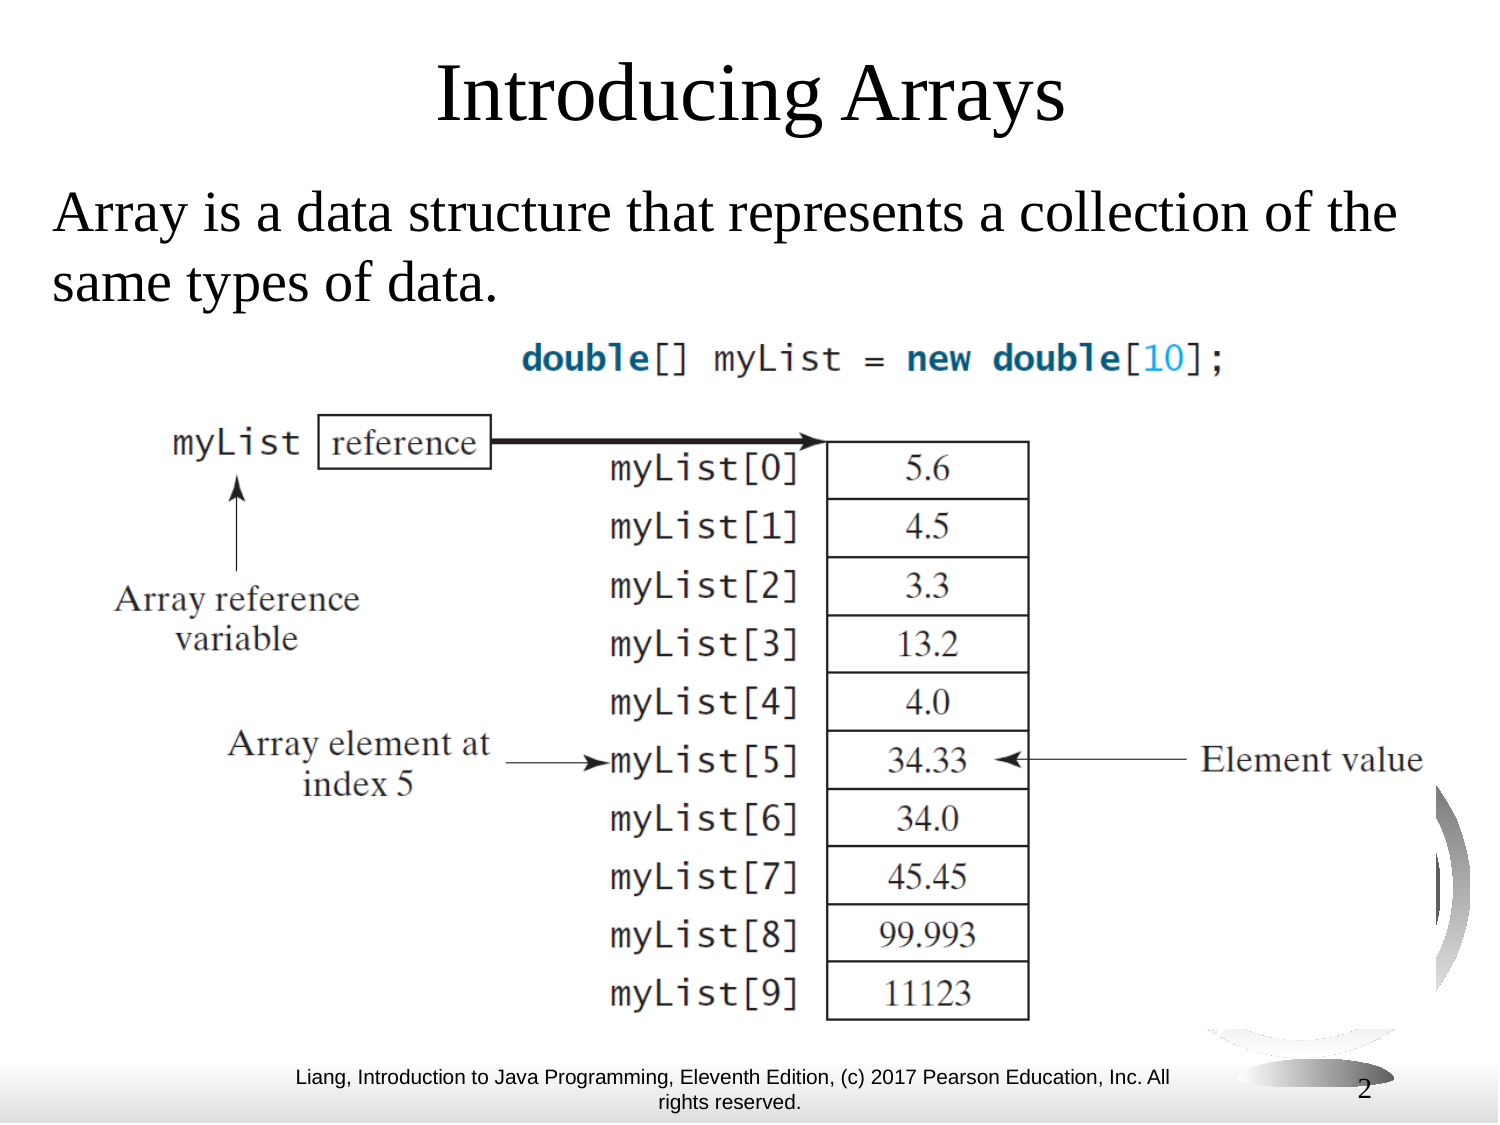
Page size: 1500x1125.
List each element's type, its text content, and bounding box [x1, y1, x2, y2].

slide_number 2 [1074, 1049, 1388, 1125]
picture [94, 322, 1436, 1029]
text_box Array is a data structure that represents a collection of the same types of data. [37, 165, 1462, 321]
title Introducing Arrays [113, 33, 1389, 141]
